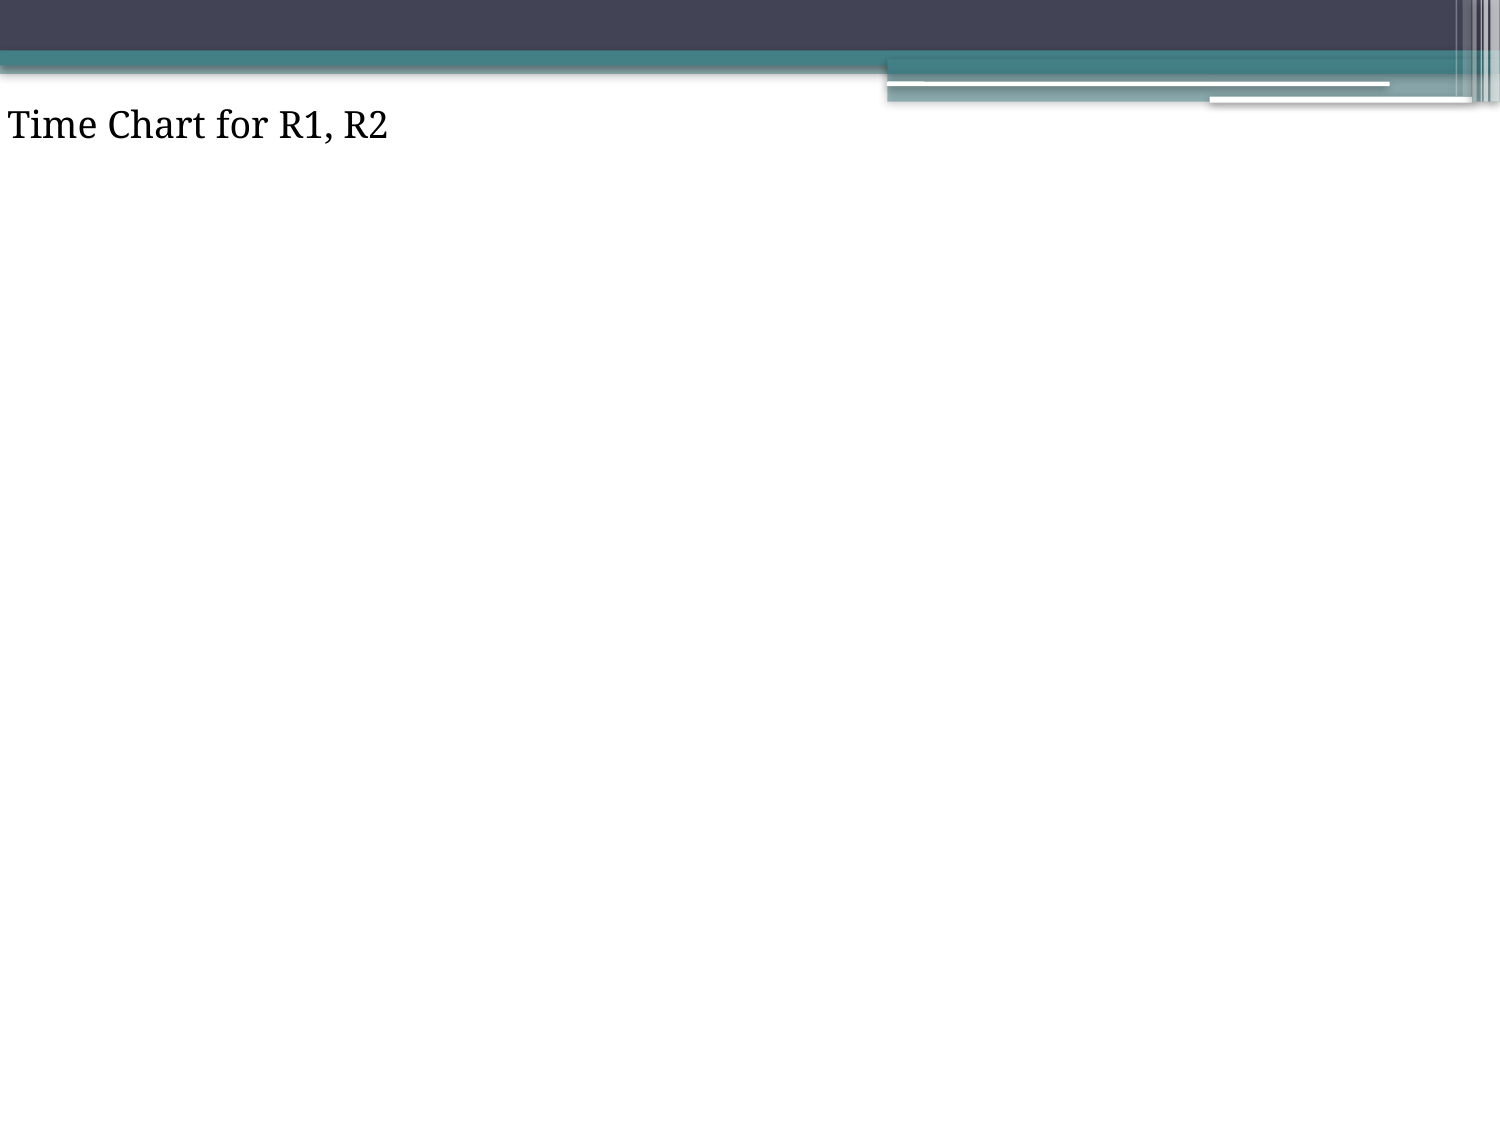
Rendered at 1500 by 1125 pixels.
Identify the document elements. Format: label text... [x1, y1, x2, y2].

text_box Time Chart for R1, R2 [0, 93, 405, 154]
